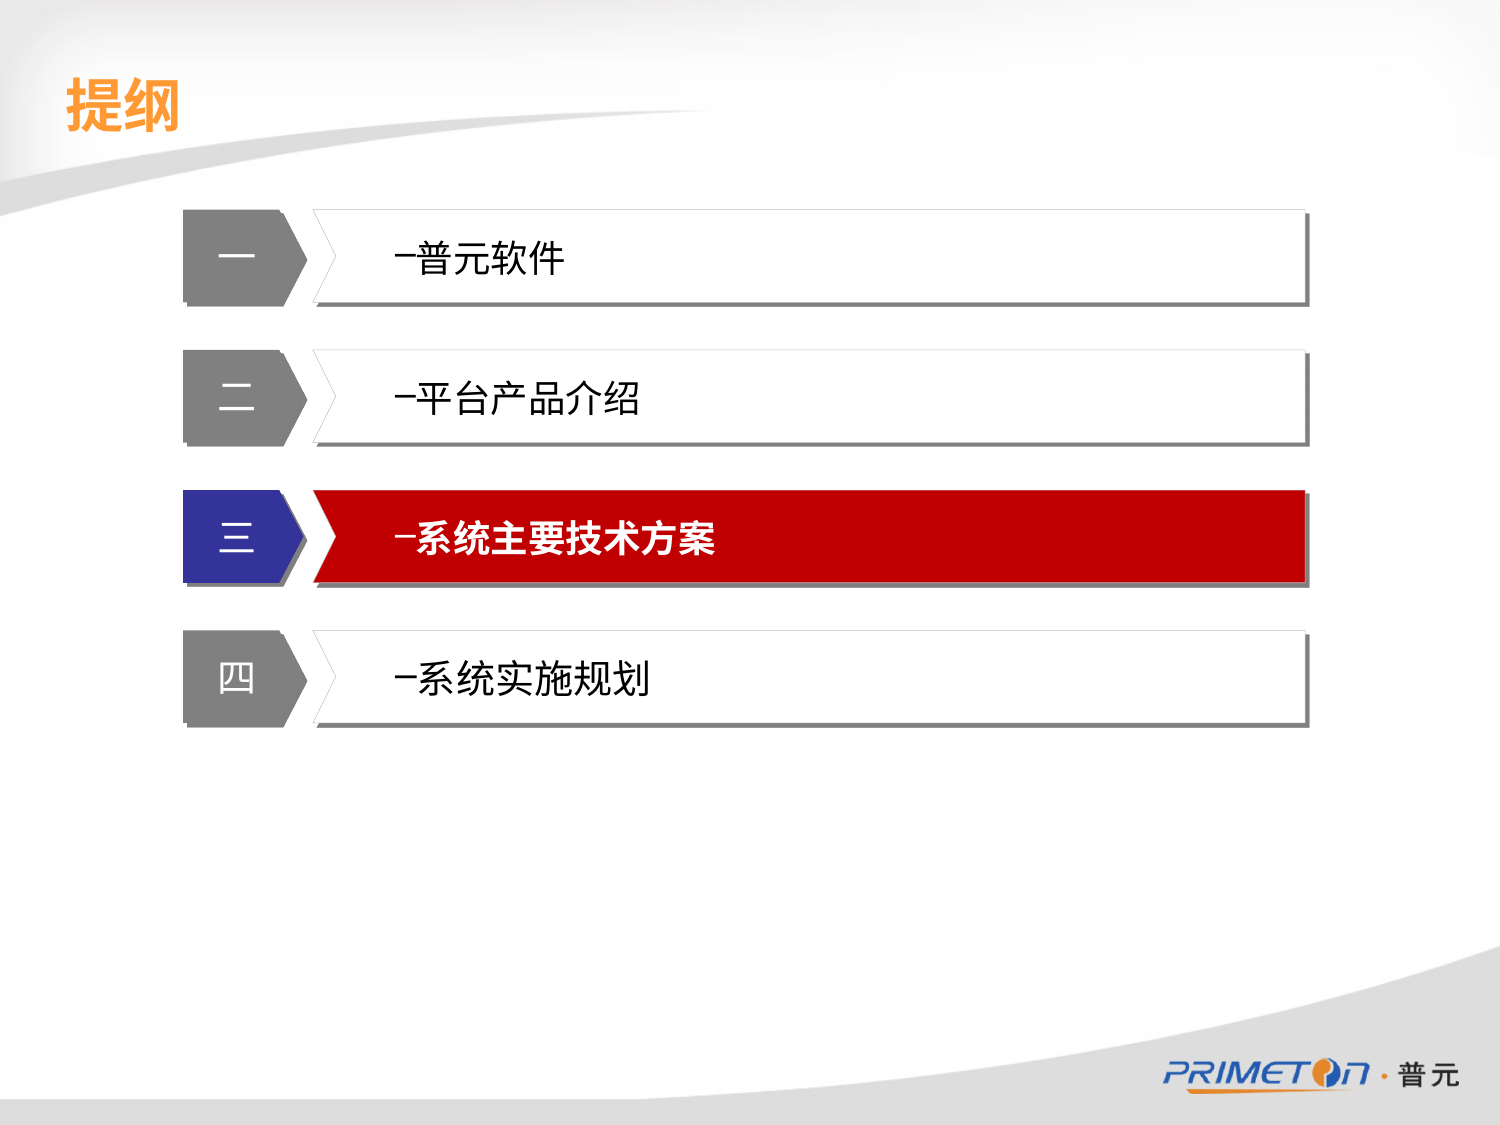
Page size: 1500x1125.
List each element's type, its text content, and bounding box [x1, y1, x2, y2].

title 提纲 [49, 57, 1463, 151]
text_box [182, 489, 1306, 583]
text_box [182, 209, 1306, 303]
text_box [182, 349, 1306, 443]
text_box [182, 630, 1306, 724]
picture [0, 0, 1500, 1125]
